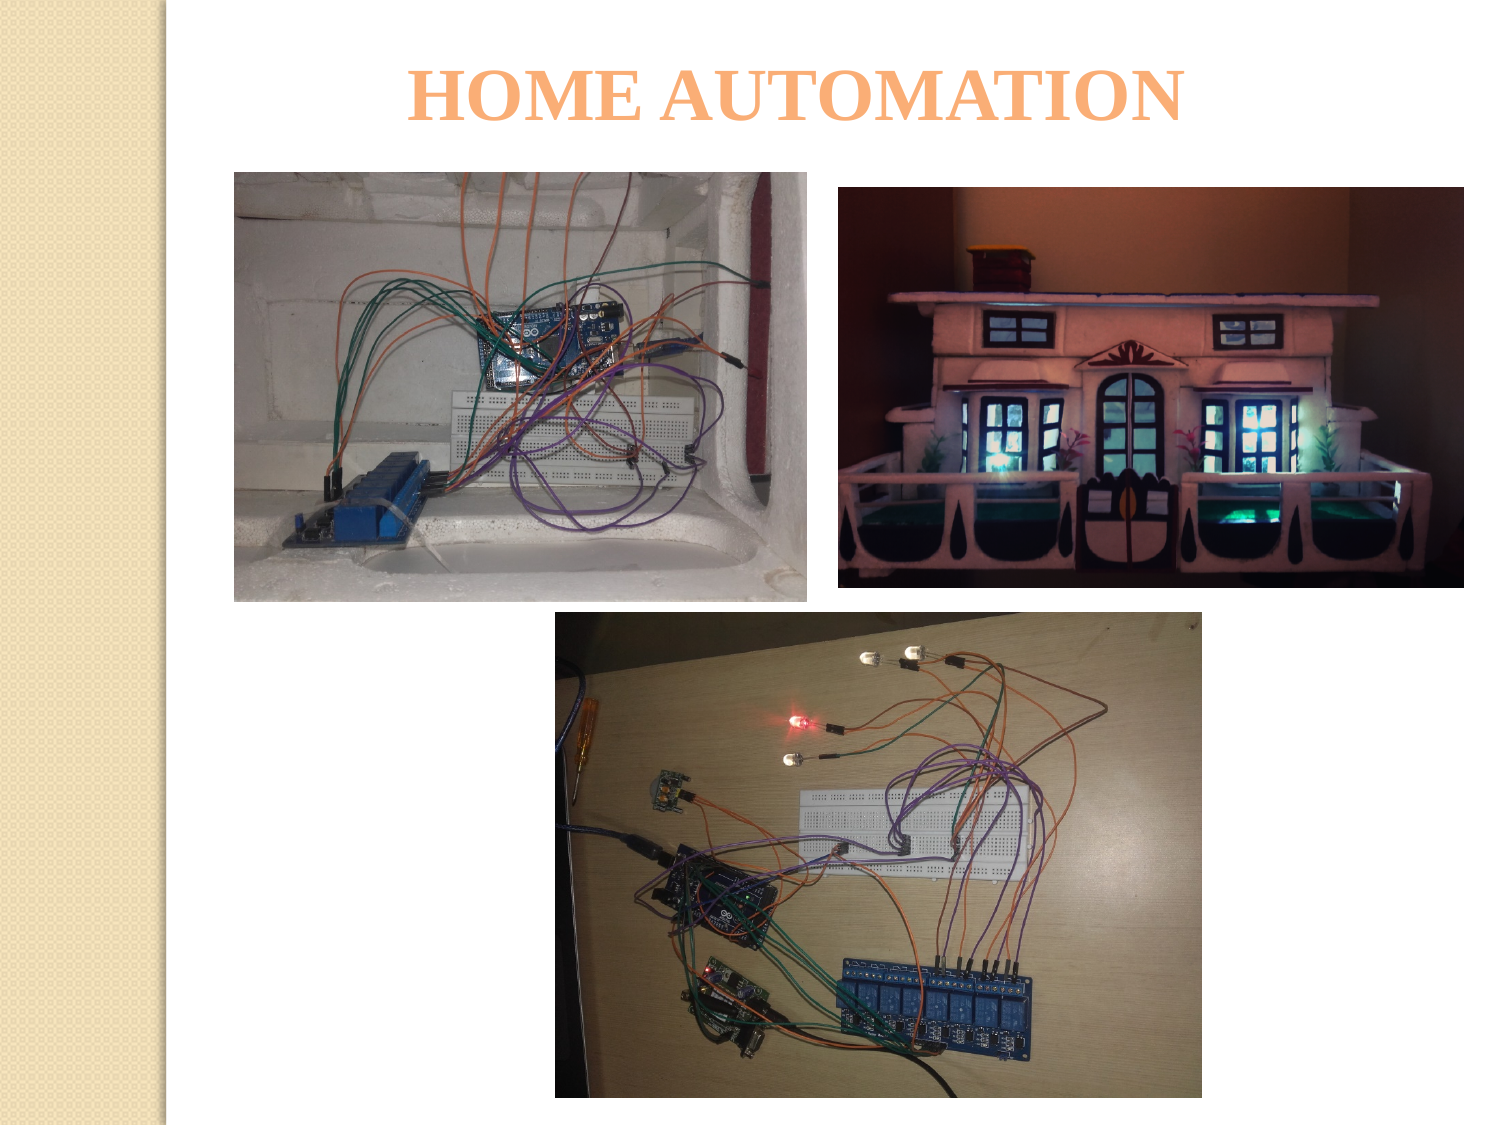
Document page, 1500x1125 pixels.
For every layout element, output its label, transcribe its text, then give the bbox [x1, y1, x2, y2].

picture [555, 612, 1202, 1098]
text_box Home automation [181, 37, 1432, 143]
picture [838, 187, 1464, 588]
picture [234, 172, 807, 603]
